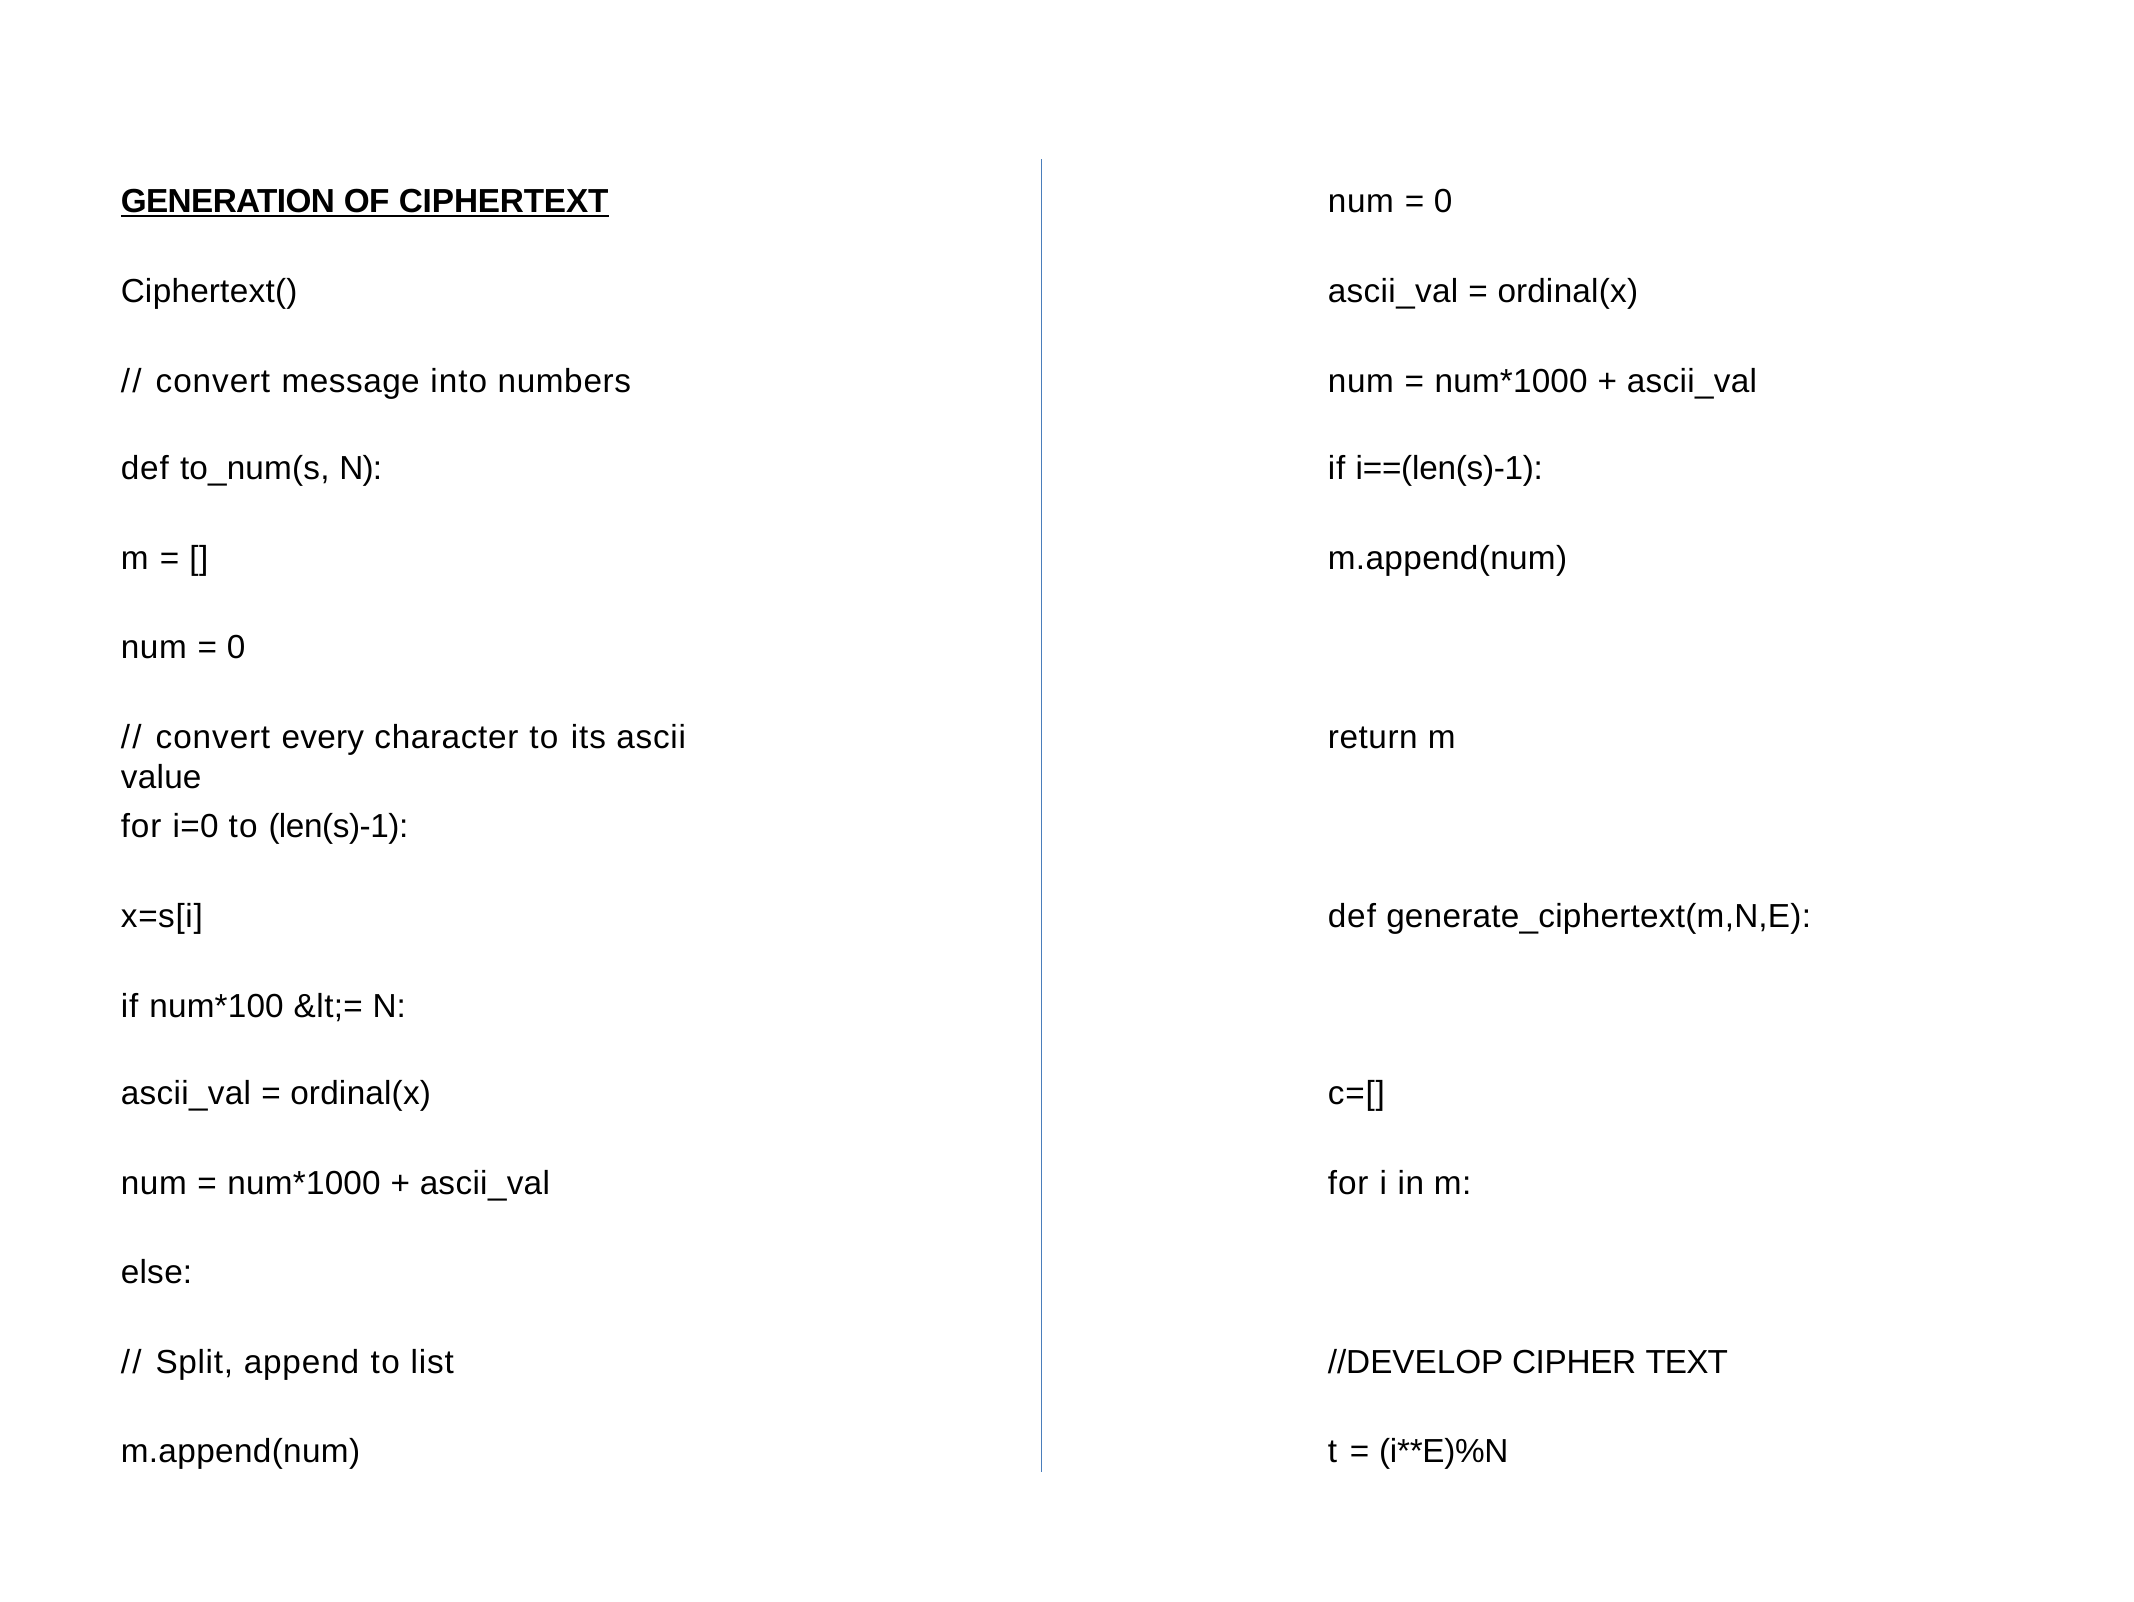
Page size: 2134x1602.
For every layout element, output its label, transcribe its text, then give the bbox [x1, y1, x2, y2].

text_box GENERATION OF CIPHERTEXT [118, 177, 617, 220]
text_box def generate_ciphertext(m,N,E): [1325, 892, 1817, 935]
text_box // convert every character to its ascii value [118, 712, 777, 795]
text_box for i=0 to (len(s)-1): [118, 802, 411, 845]
text_box if num*100 &lt;= N: [118, 981, 408, 1024]
text_box t = (i**E)%N [1325, 1427, 1510, 1470]
text_box num = num*1000 + ascii_val [1325, 356, 1759, 399]
text_box m.append(num) [1325, 533, 1572, 576]
text_box if i==(len(s)-1): [1325, 444, 1547, 487]
text_box for i in m: [1325, 1158, 1474, 1201]
text_box ascii_val = ordinal(x) [1325, 267, 1641, 310]
text_box num = 0 [118, 623, 248, 666]
text_box // convert message into numbers [118, 356, 632, 399]
text_box def to_num(s, N): [118, 444, 385, 487]
text_box //DEVELOP CIPHER TEXT [1325, 1338, 1732, 1380]
text_box num = num*1000 + ascii_val [118, 1158, 552, 1201]
text_box m = [] [118, 533, 211, 576]
text_box Ciphertext() [118, 267, 302, 310]
text_box return m [1325, 712, 1460, 755]
text_box num = 0 [1325, 177, 1455, 220]
text_box m.append(num) [118, 1427, 365, 1470]
text_box c=[] [1325, 1069, 1389, 1112]
text_box // Split, append to list [118, 1338, 455, 1380]
text_box x=s[i] [118, 892, 206, 935]
text_box else: [118, 1248, 195, 1291]
text_box ascii_val = ordinal(x) [118, 1069, 434, 1112]
